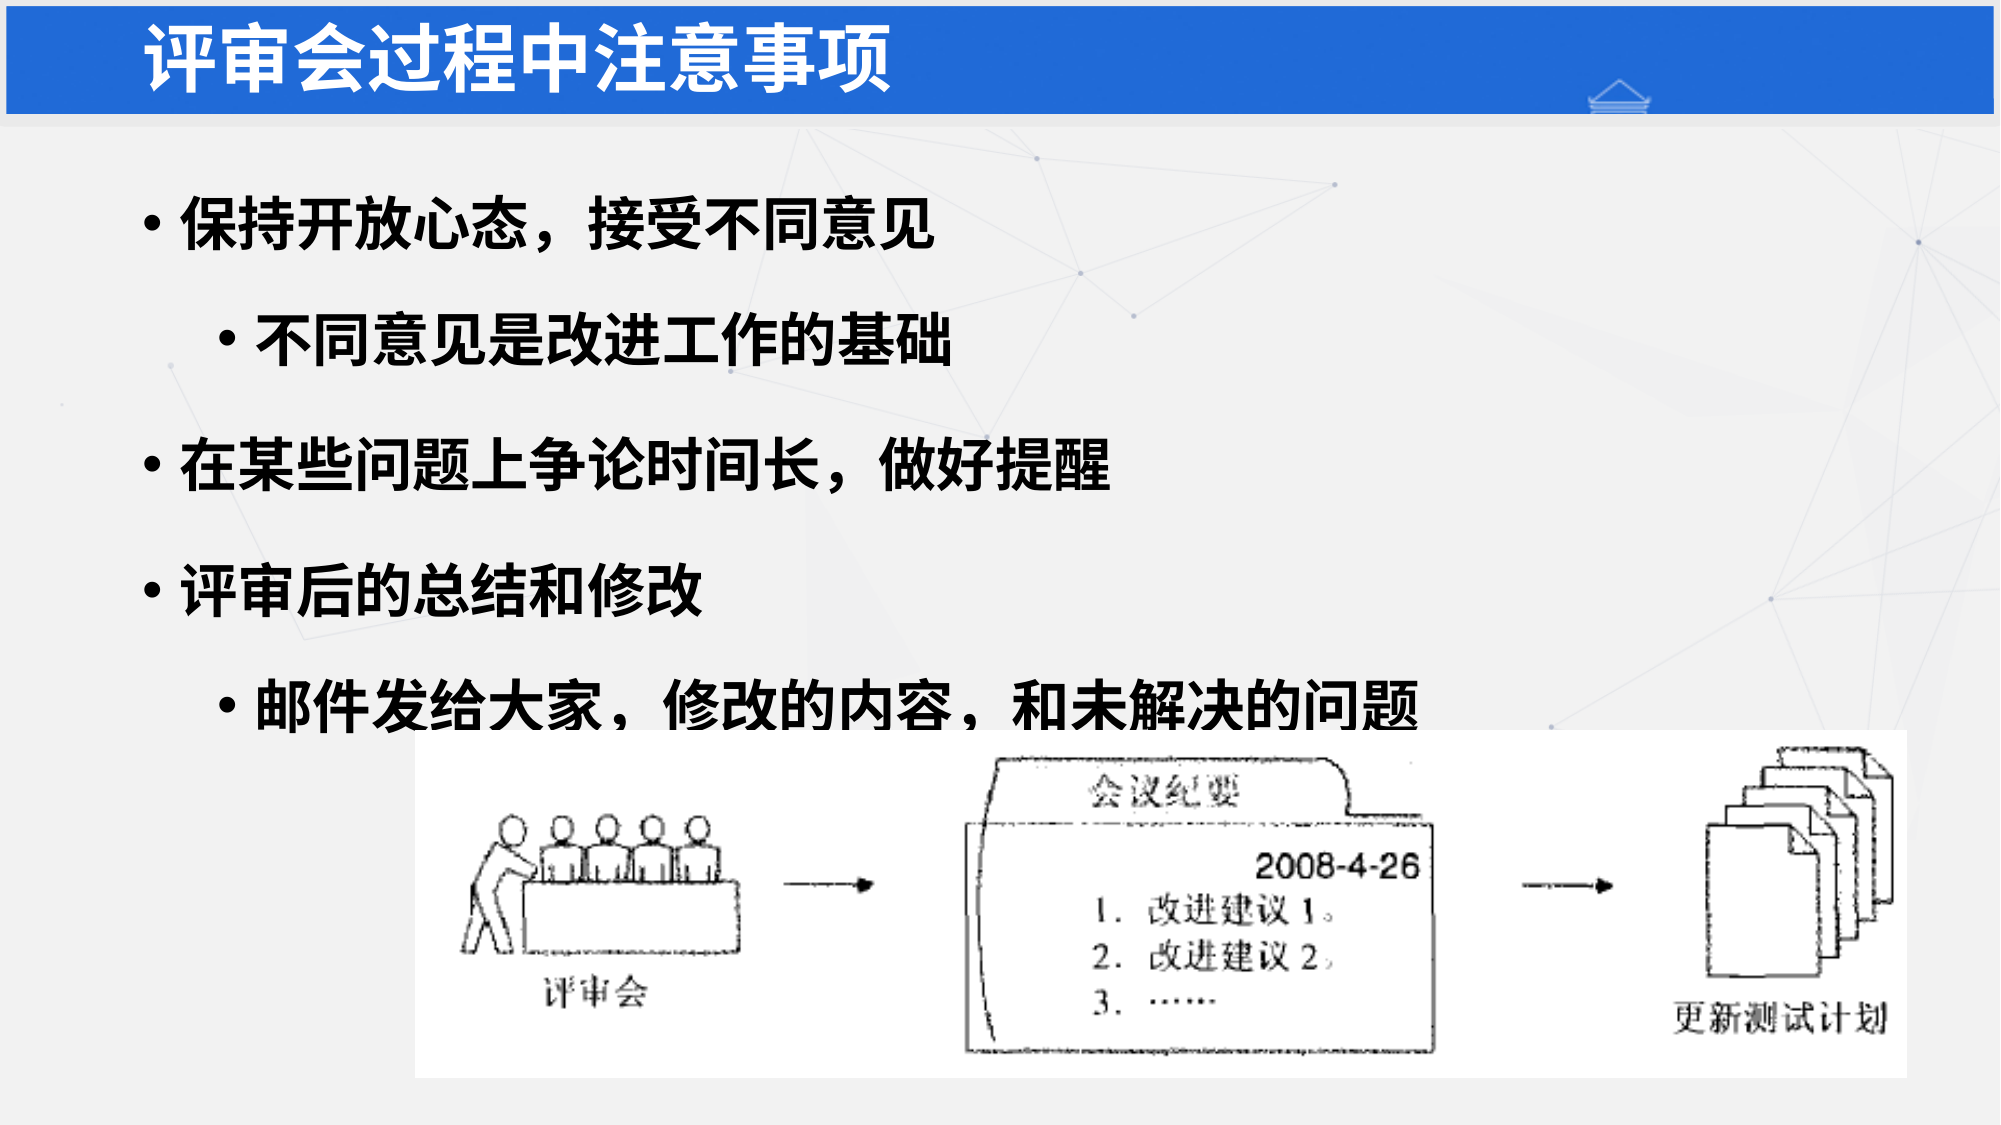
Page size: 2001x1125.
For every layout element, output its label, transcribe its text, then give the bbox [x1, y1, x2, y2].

list 保持开放心态，接受不同意见 不同意见是改进工作的基础 在某些问题上争论时间长，做好提醒 评审后的总结和修改 邮件发给大家，修改的内容，和未解决的问题 [142, 152, 1819, 914]
title 评审会过程中注意事项 [142, 21, 1505, 108]
picture [0, 129, 2000, 1078]
picture [7, 7, 1993, 114]
